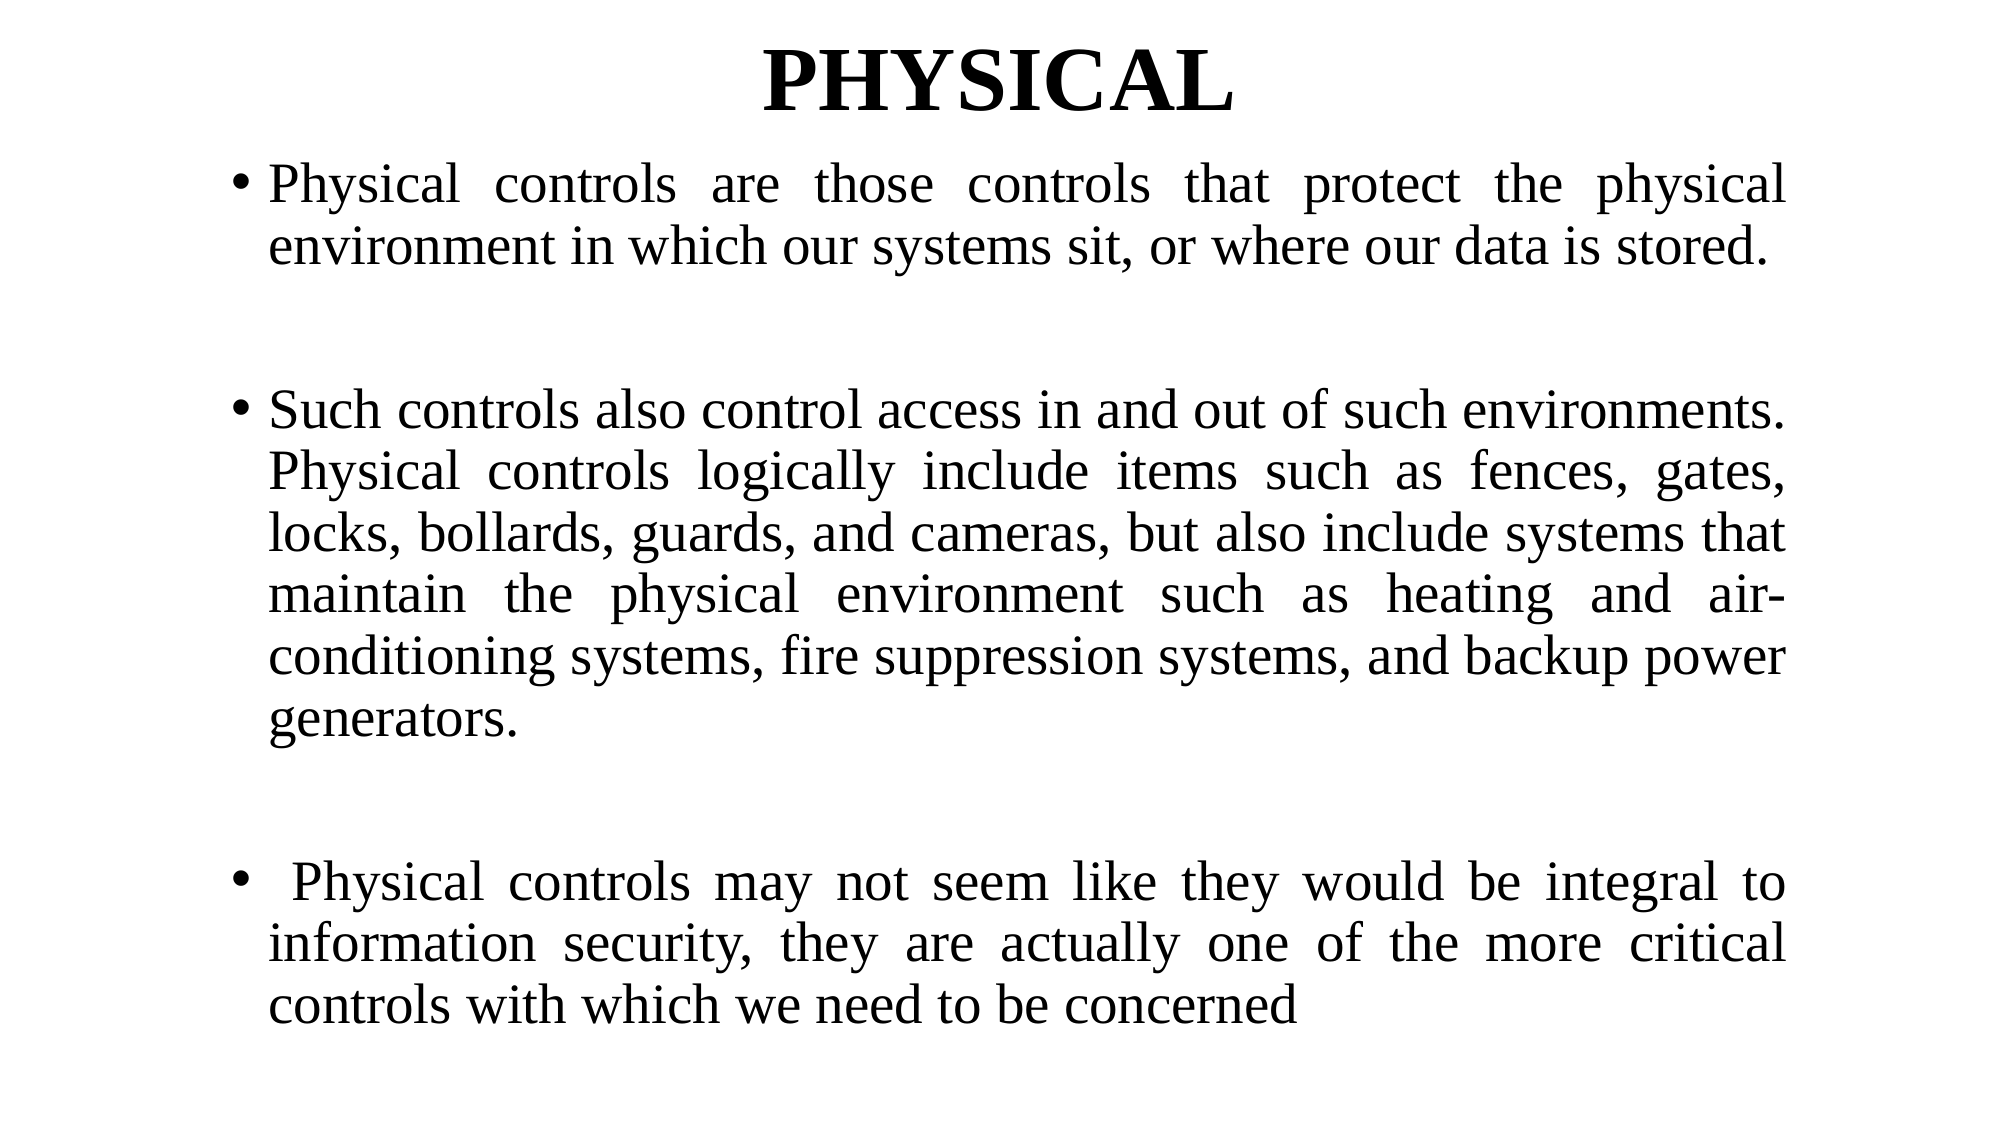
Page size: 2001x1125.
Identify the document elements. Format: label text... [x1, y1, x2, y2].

title PHYSICAL [588, 16, 1412, 145]
list Physical controls are those controls that protect the physical environment in which our systems sit, or where our data is stored. Such controls also control access in and out of such environments. Physical controls logically include items such as fences, gates, locks, bollards, guards, and cameras, but also include systems that maintain the physical environment such as heating and air-conditioning systems, fire suppression systems, and backup power generators. Physical controls may not seem like they would be integral to information security, they are actually one of the more critical controls with which we need to be concerned [216, 145, 1803, 1088]
